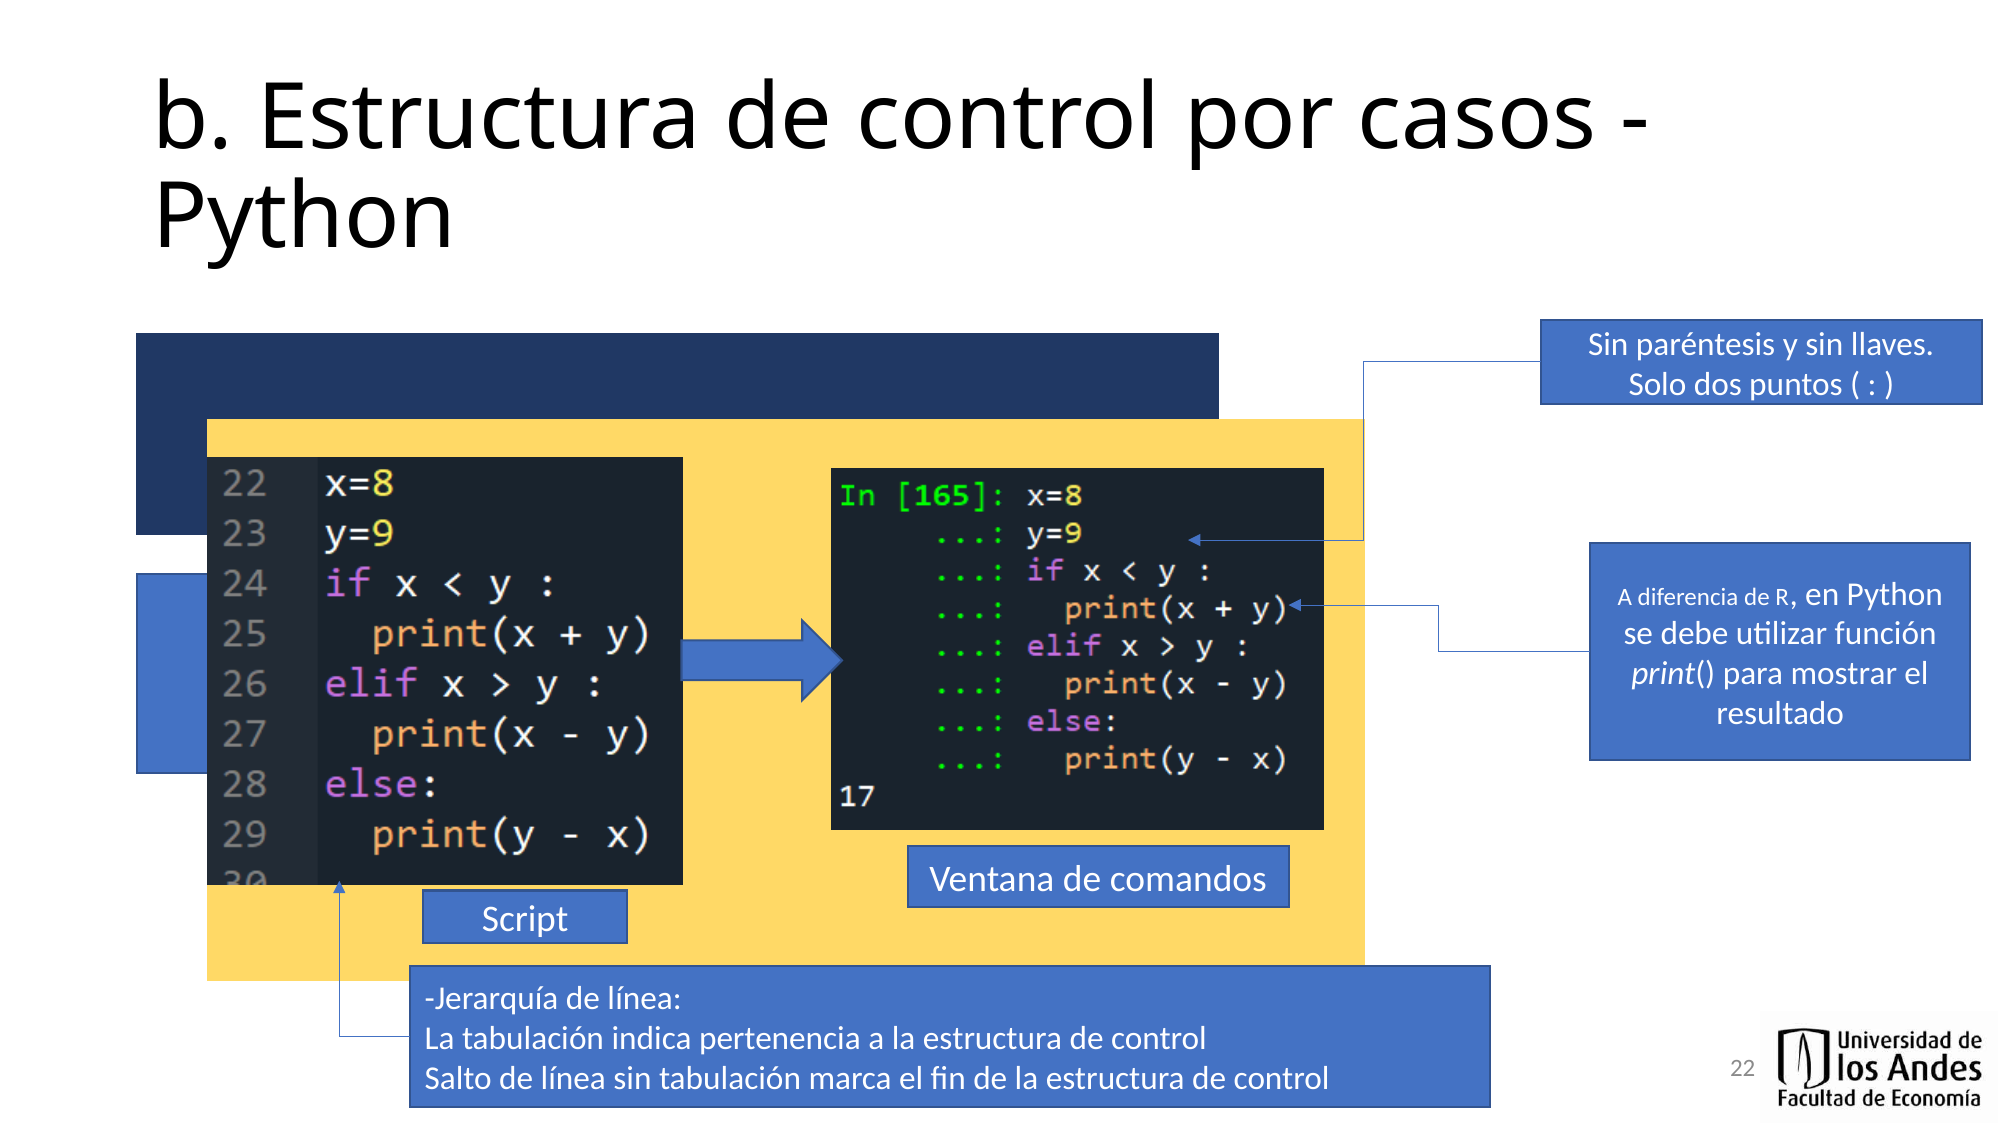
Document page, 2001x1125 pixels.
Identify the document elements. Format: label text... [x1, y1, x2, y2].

title b. Estructura de control por casos - Python [137, 59, 1983, 278]
text_box [1324, 541, 1365, 605]
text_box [1188, 361, 1541, 541]
text_box Stata [136, 333, 1219, 535]
picture [207, 457, 683, 885]
text_box [207, 419, 1188, 646]
text_box R [136, 573, 207, 774]
picture [1760, 1011, 1998, 1123]
text_box [683, 618, 831, 703]
text_box [207, 885, 339, 981]
text_box Sin paréntesis y sin llaves. Solo dos puntos ( : ) [1540, 319, 1983, 405]
text_box [410, 652, 1365, 965]
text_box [1288, 605, 1591, 652]
text_box Ventana de comandos [907, 845, 1290, 908]
picture [831, 468, 1324, 830]
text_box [339, 880, 410, 1037]
text_box -Jerarquía de línea: La tabulación indica pertenencia a la estructura de control Salto de línea sin tabulación marca el fin de la estructura de control [409, 965, 1491, 1108]
text_box A diferencia de R, en Python se debe utilizar función print() para mostrar el resultado [1589, 542, 1971, 761]
text_box Script [422, 889, 628, 944]
slide_number 22 [1691, 1025, 1760, 1107]
